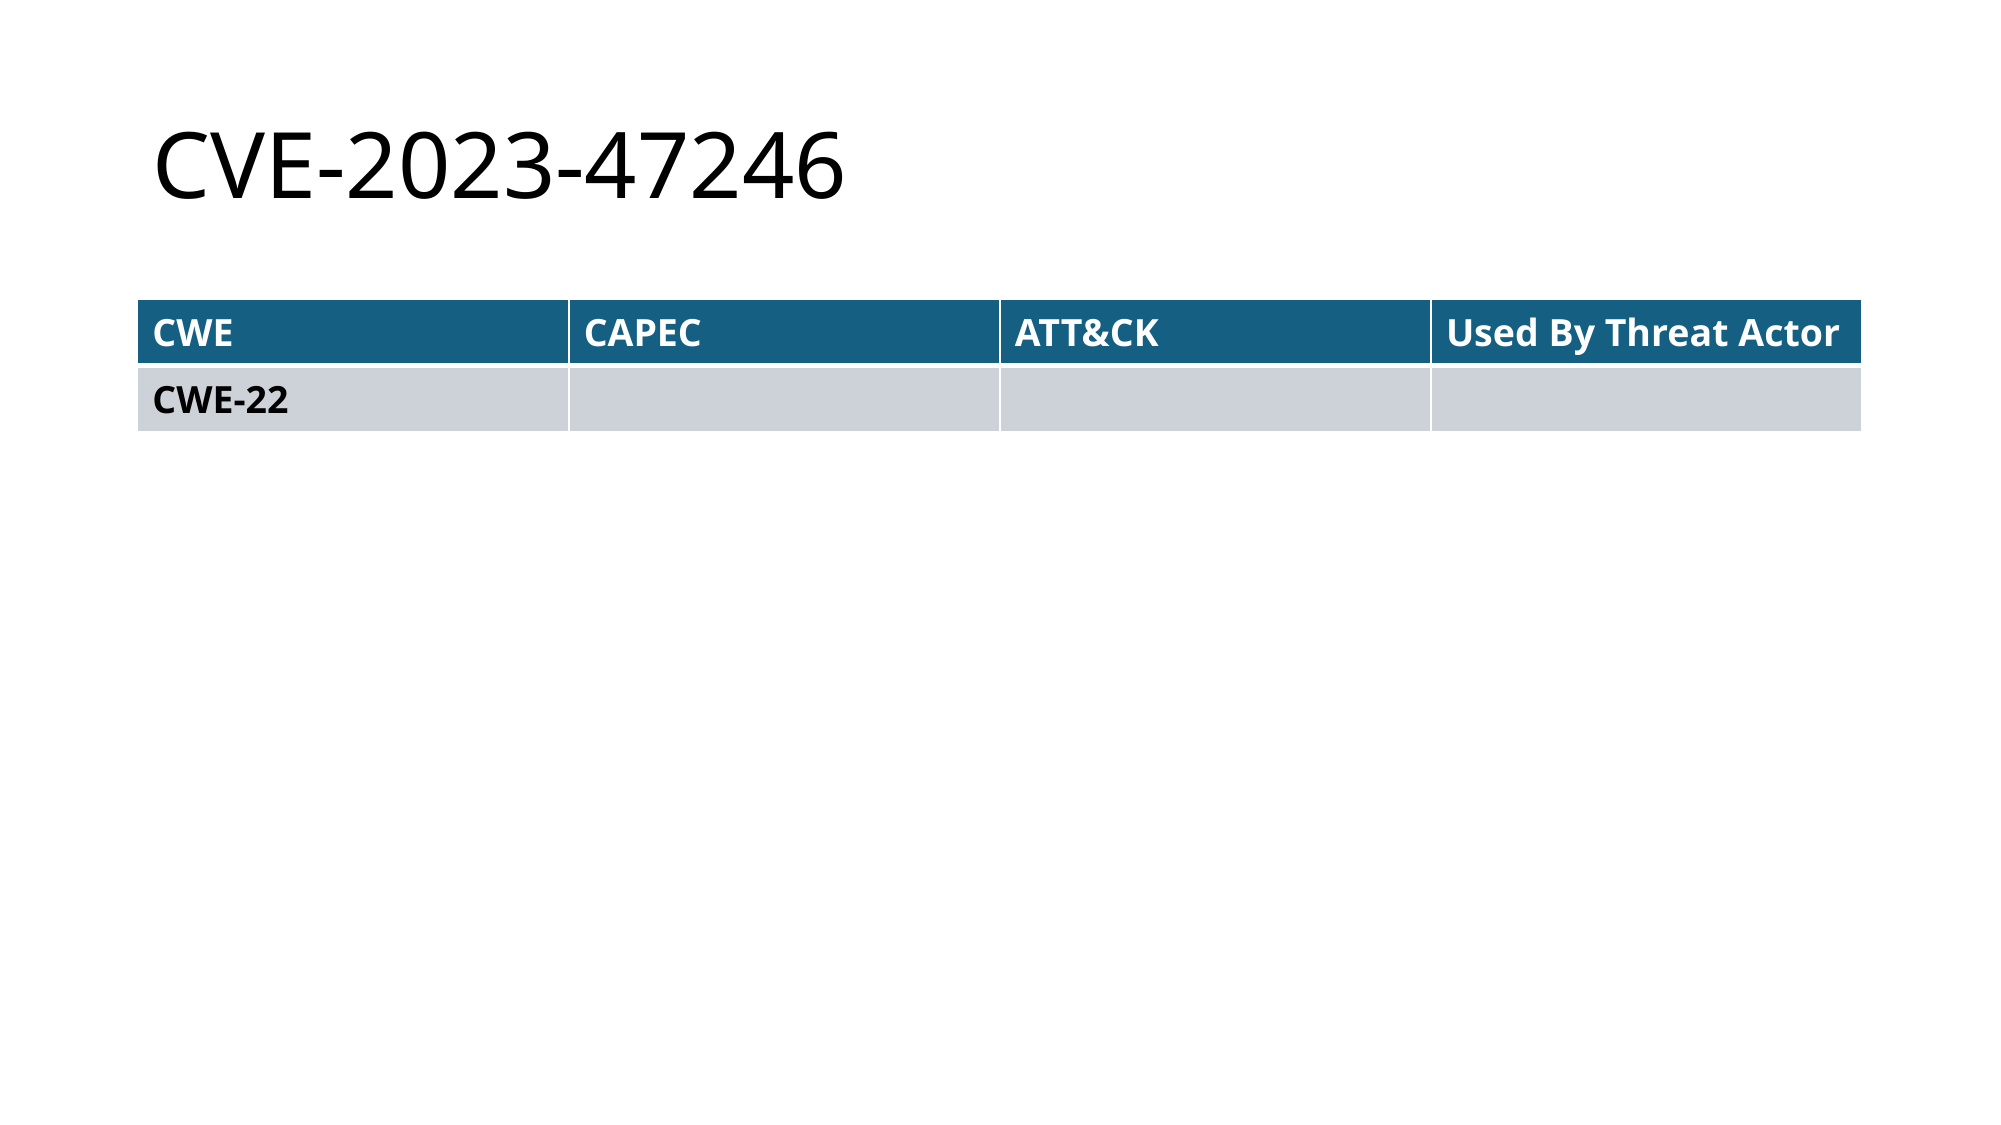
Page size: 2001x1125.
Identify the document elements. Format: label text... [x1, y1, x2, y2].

table_header CAPEC [570, 300, 999, 363]
table_cell [1001, 368, 1430, 431]
table_header ATT&CK [1001, 300, 1430, 363]
table_cell [1432, 368, 1861, 431]
table_cell [570, 368, 999, 431]
table_header CWE [138, 300, 568, 363]
table_cell CWE-22 [138, 368, 568, 431]
table_header Used By Threat Actor [1432, 300, 1861, 363]
title CVE-2023-47246 [137, 59, 1863, 278]
